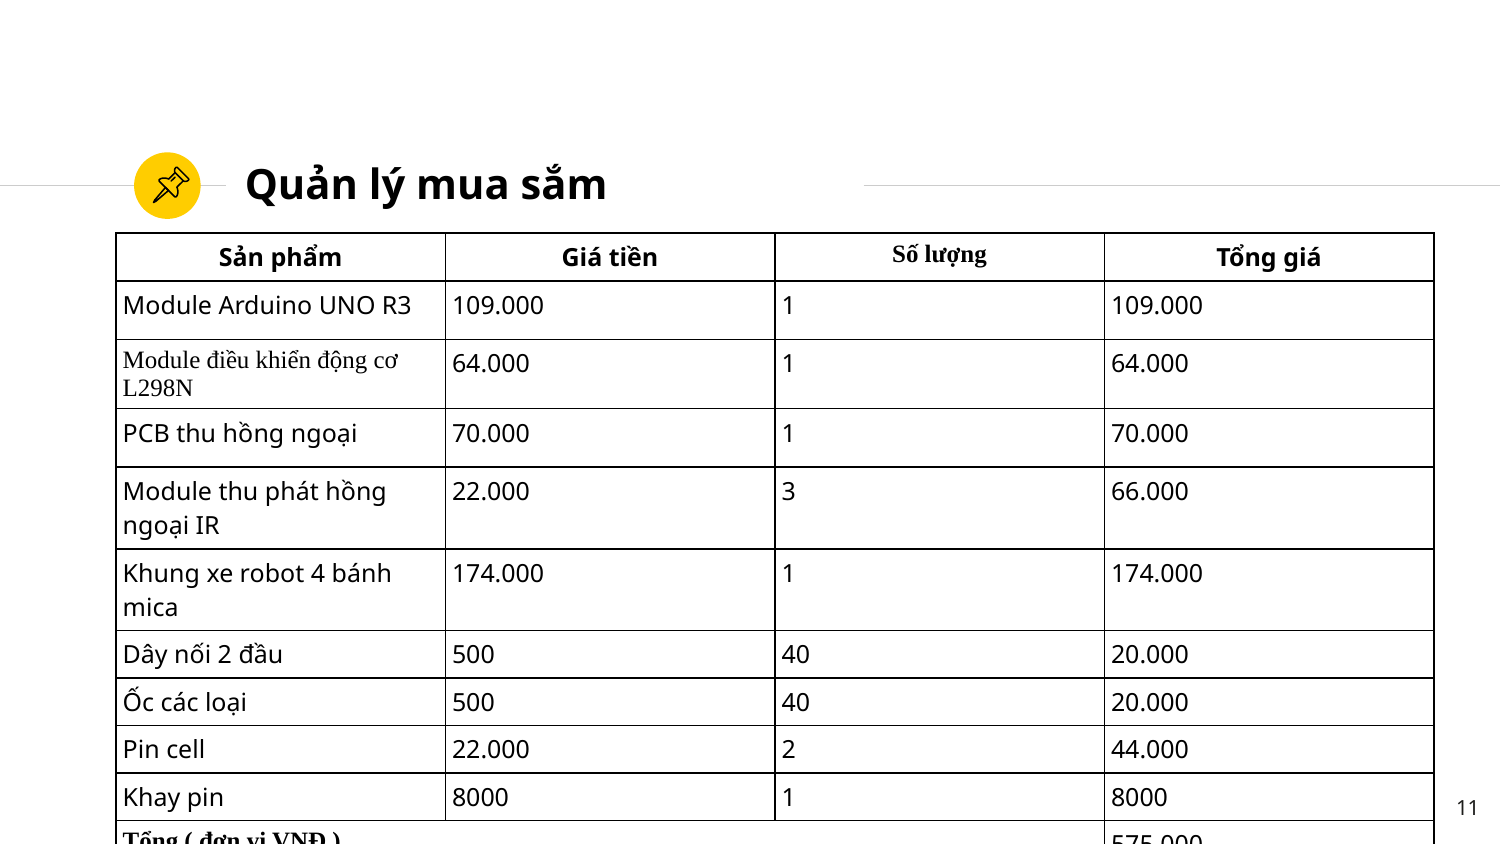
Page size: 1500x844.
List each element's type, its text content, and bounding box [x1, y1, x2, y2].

slide_number 11 [1435, 779, 1495, 844]
table_cell Pin cell [117, 726, 445, 772]
table_cell 1 [776, 340, 1104, 408]
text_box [153, 166, 189, 203]
table_cell 20.000 [1105, 679, 1433, 725]
table_header Số lượng [776, 234, 1104, 265]
table_cell 500 [446, 631, 774, 677]
table_cell 500 [446, 679, 774, 725]
table_cell 66.000 [1105, 468, 1433, 548]
table_header Sản phẩm [117, 234, 445, 265]
table_cell 70.000 [1105, 409, 1433, 466]
table_cell 64.000 [1105, 340, 1433, 408]
table_cell 1 [776, 550, 1104, 630]
table_cell 174.000 [1105, 550, 1433, 630]
table_header Giá tiền [446, 234, 774, 265]
table_cell 64.000 [446, 340, 774, 408]
table_cell 22.000 [446, 468, 774, 548]
table_cell 20.000 [1105, 631, 1433, 677]
table_cell 40 [776, 679, 1104, 725]
table_cell Tổng ( đơn vị VNĐ ) [117, 821, 1104, 844]
table_cell Module thu phát hồng ngoại IR [117, 468, 445, 548]
table_cell Khung xe robot 4 bánh mica [117, 550, 445, 630]
table_cell 8000 [446, 774, 774, 820]
table_cell 2 [776, 726, 1104, 772]
table_cell 70.000 [446, 409, 774, 466]
table_cell 8000 [1105, 774, 1433, 820]
table_cell Ốc các loại [117, 679, 445, 725]
table_cell 575.000 [1105, 821, 1433, 844]
table_cell Module điều khiển động cơ L298N [117, 340, 445, 408]
table_cell 3 [776, 468, 1104, 548]
table_cell PCB thu hồng ngoại [117, 409, 445, 466]
text_box [0, 265, 1500, 340]
table_cell 22.000 [446, 726, 774, 772]
table_cell 40 [776, 631, 1104, 677]
table_header Tổng giá [1105, 234, 1433, 265]
table_cell 1 [776, 409, 1104, 466]
table_cell 174.000 [446, 550, 774, 630]
table_cell 44.000 [1105, 726, 1433, 772]
table_cell 1 [776, 774, 1104, 820]
title Quản lý mua sắm [229, 146, 866, 219]
table_cell Dây nối 2 đầu [117, 631, 445, 677]
table_cell Khay pin [117, 774, 445, 820]
